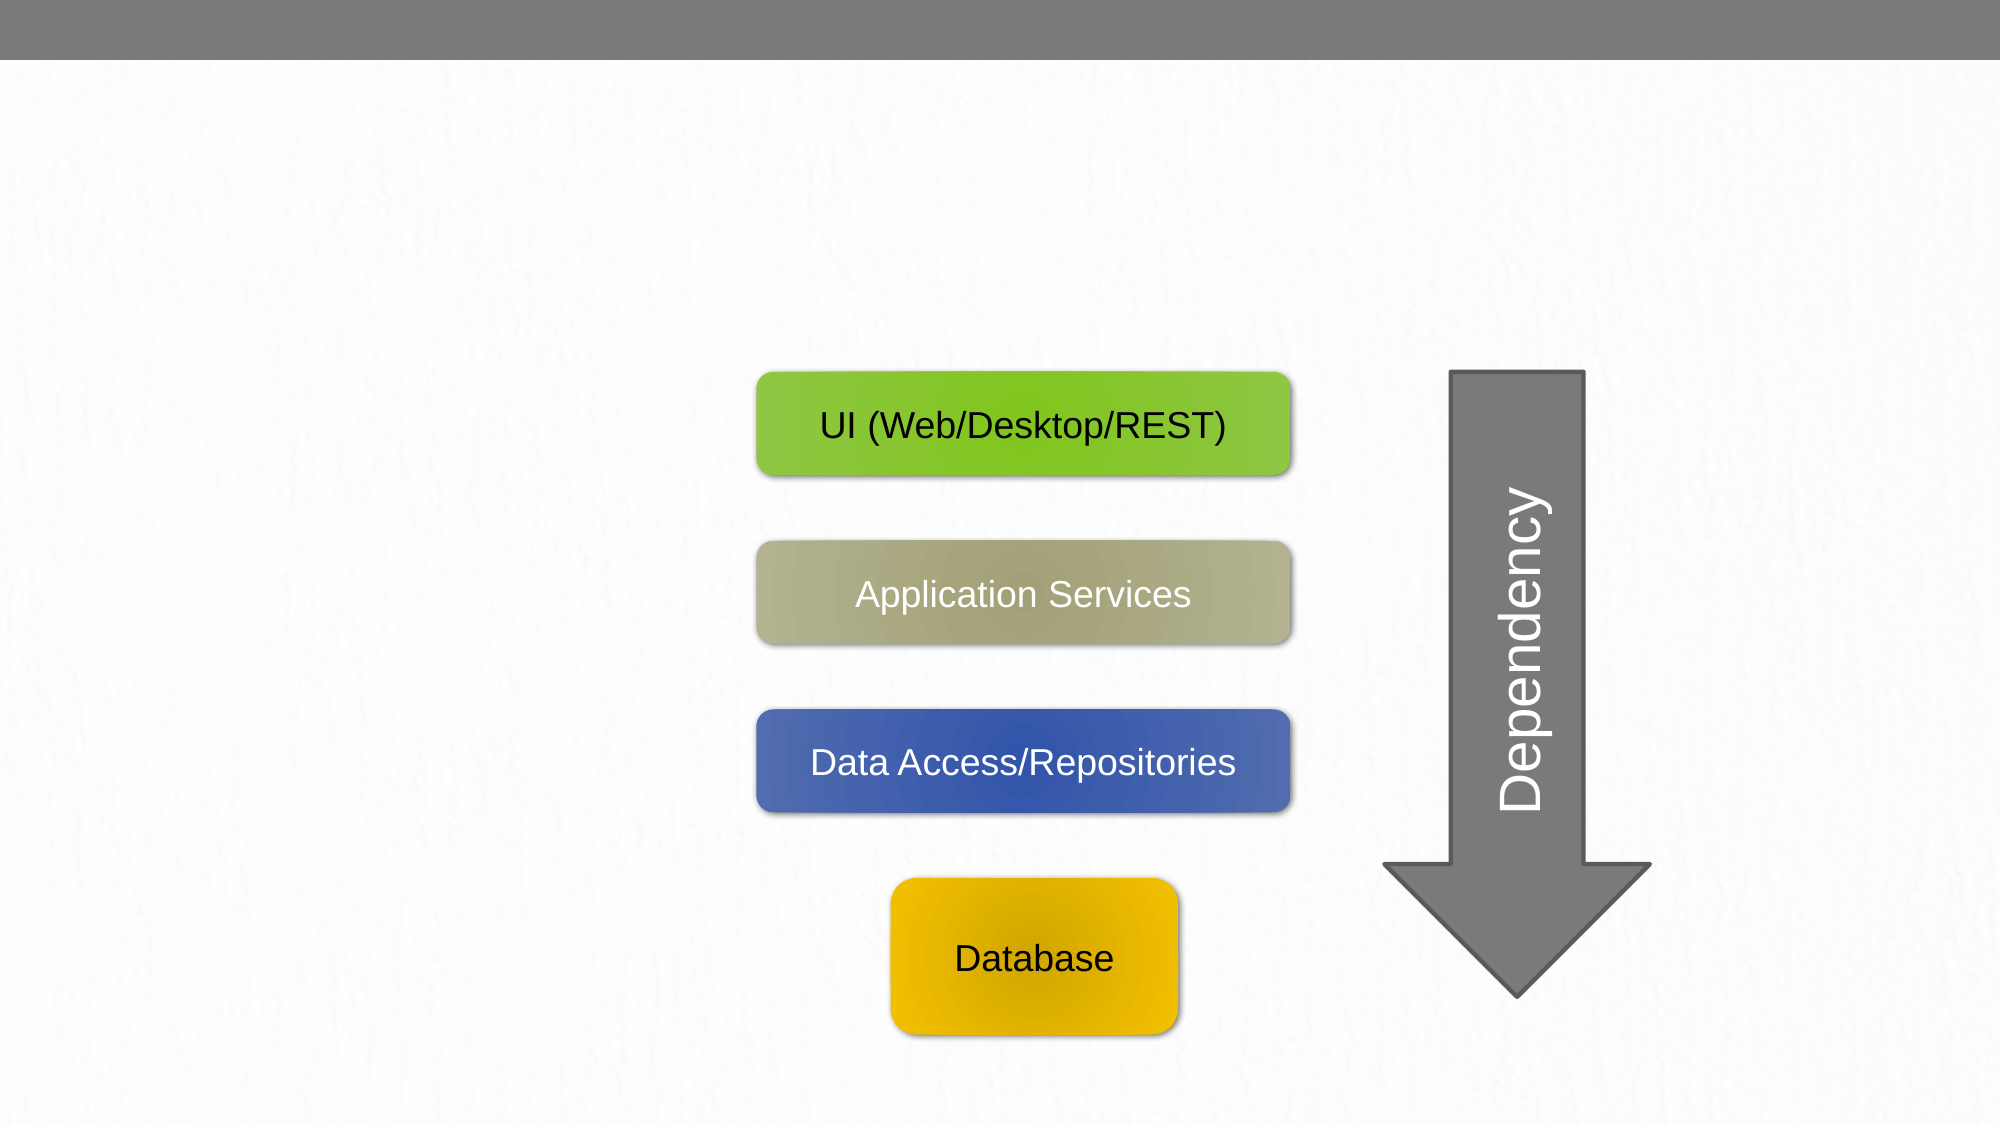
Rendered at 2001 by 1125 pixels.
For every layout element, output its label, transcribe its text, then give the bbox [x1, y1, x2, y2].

text_box Database [890, 878, 1179, 1035]
text_box UI (Web/Desktop/REST) [756, 371, 1291, 475]
text_box Data Access/Repositories [756, 709, 1291, 813]
text_box Dependency [1382, 369, 1652, 1000]
text_box Application Services [756, 540, 1291, 644]
